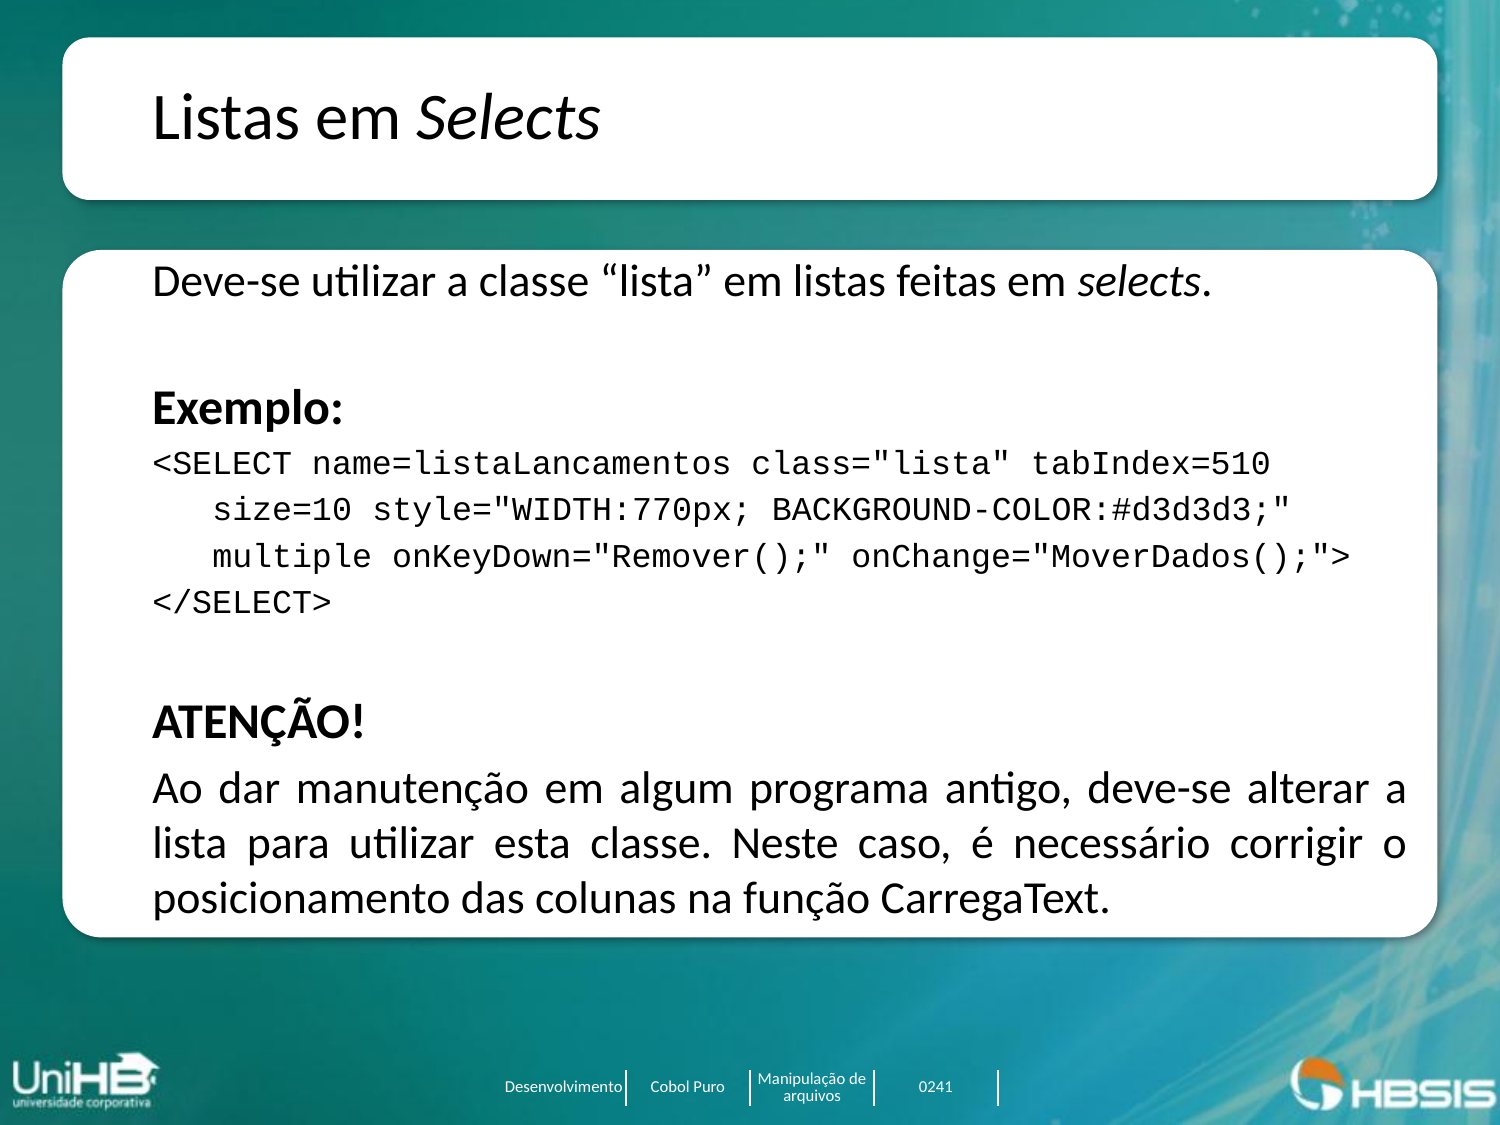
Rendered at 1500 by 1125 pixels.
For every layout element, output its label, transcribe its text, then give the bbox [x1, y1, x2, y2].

list Deve-se utilizar a classe “lista” em listas feitas em selects. Exemplo: <SELECT name=listaLancamentos class="lista" tabIndex=510 size=10 style="WIDTH:770px; BACKGROUND-COLOR:#d3d3d3;" multiple onKeyDown="Remover();" onChange="MoverDados();"> </SELECT> ATENÇÃO! Ao dar manutenção em algum programa antigo, deve-se alterar a lista para utilizar esta classe. Neste caso, é necessário corrigir o posicionamento das colunas na função CarregaText. [137, 243, 1424, 981]
picture [0, 0, 1500, 1125]
list Listas em Selects [137, 37, 1463, 188]
